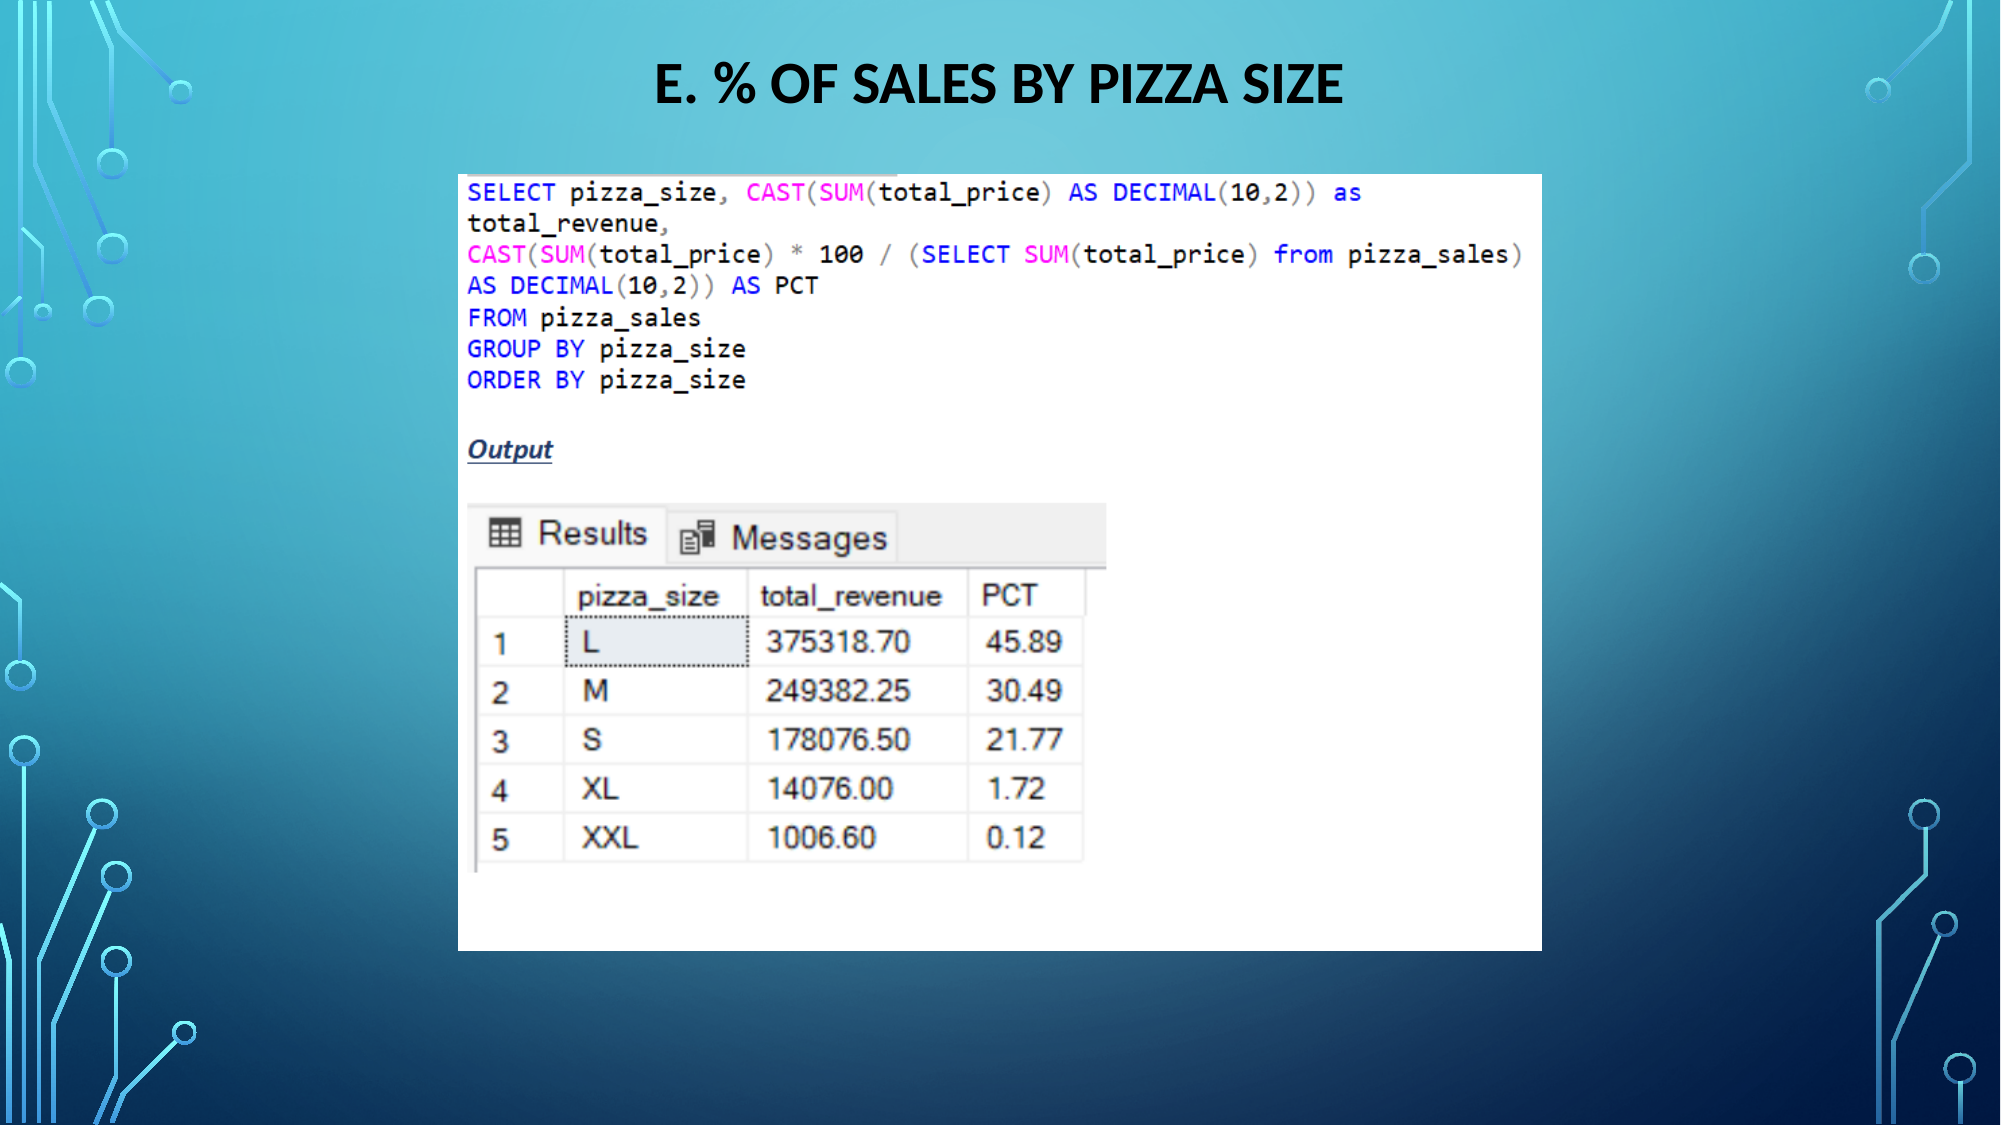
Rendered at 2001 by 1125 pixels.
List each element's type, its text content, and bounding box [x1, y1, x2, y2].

title E. % of Sales by Pizza Size [187, 0, 1813, 124]
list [458, 174, 1542, 951]
